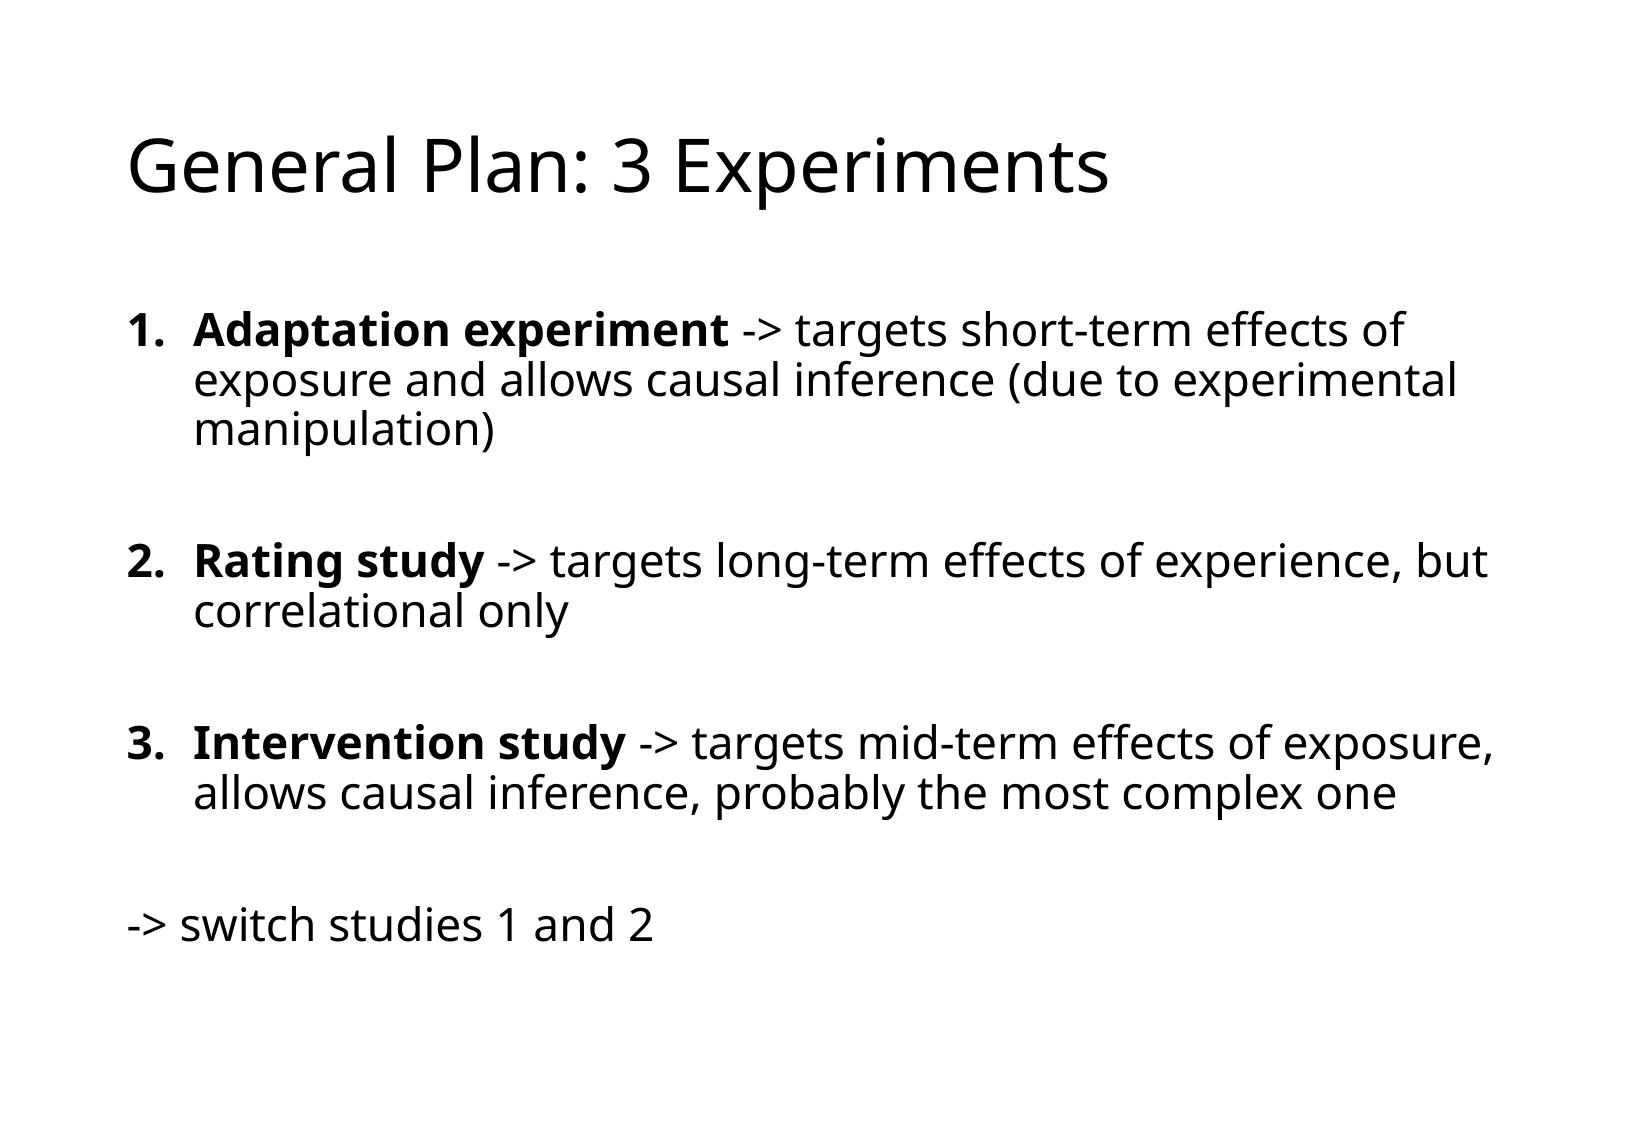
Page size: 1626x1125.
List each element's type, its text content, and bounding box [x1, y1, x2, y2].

title General Plan: 3 Experiments [111, 59, 1514, 278]
list Adaptation experiment -> targets short-term effects of exposure and allows causal inference (due to experimental manipulation) Rating study -> targets long-term effects of experience, but correlational only Intervention study -> targets mid-term effects of exposure, allows causal inference, probably the most complex one -> switch studies 1 and 2 [111, 299, 1514, 1014]
